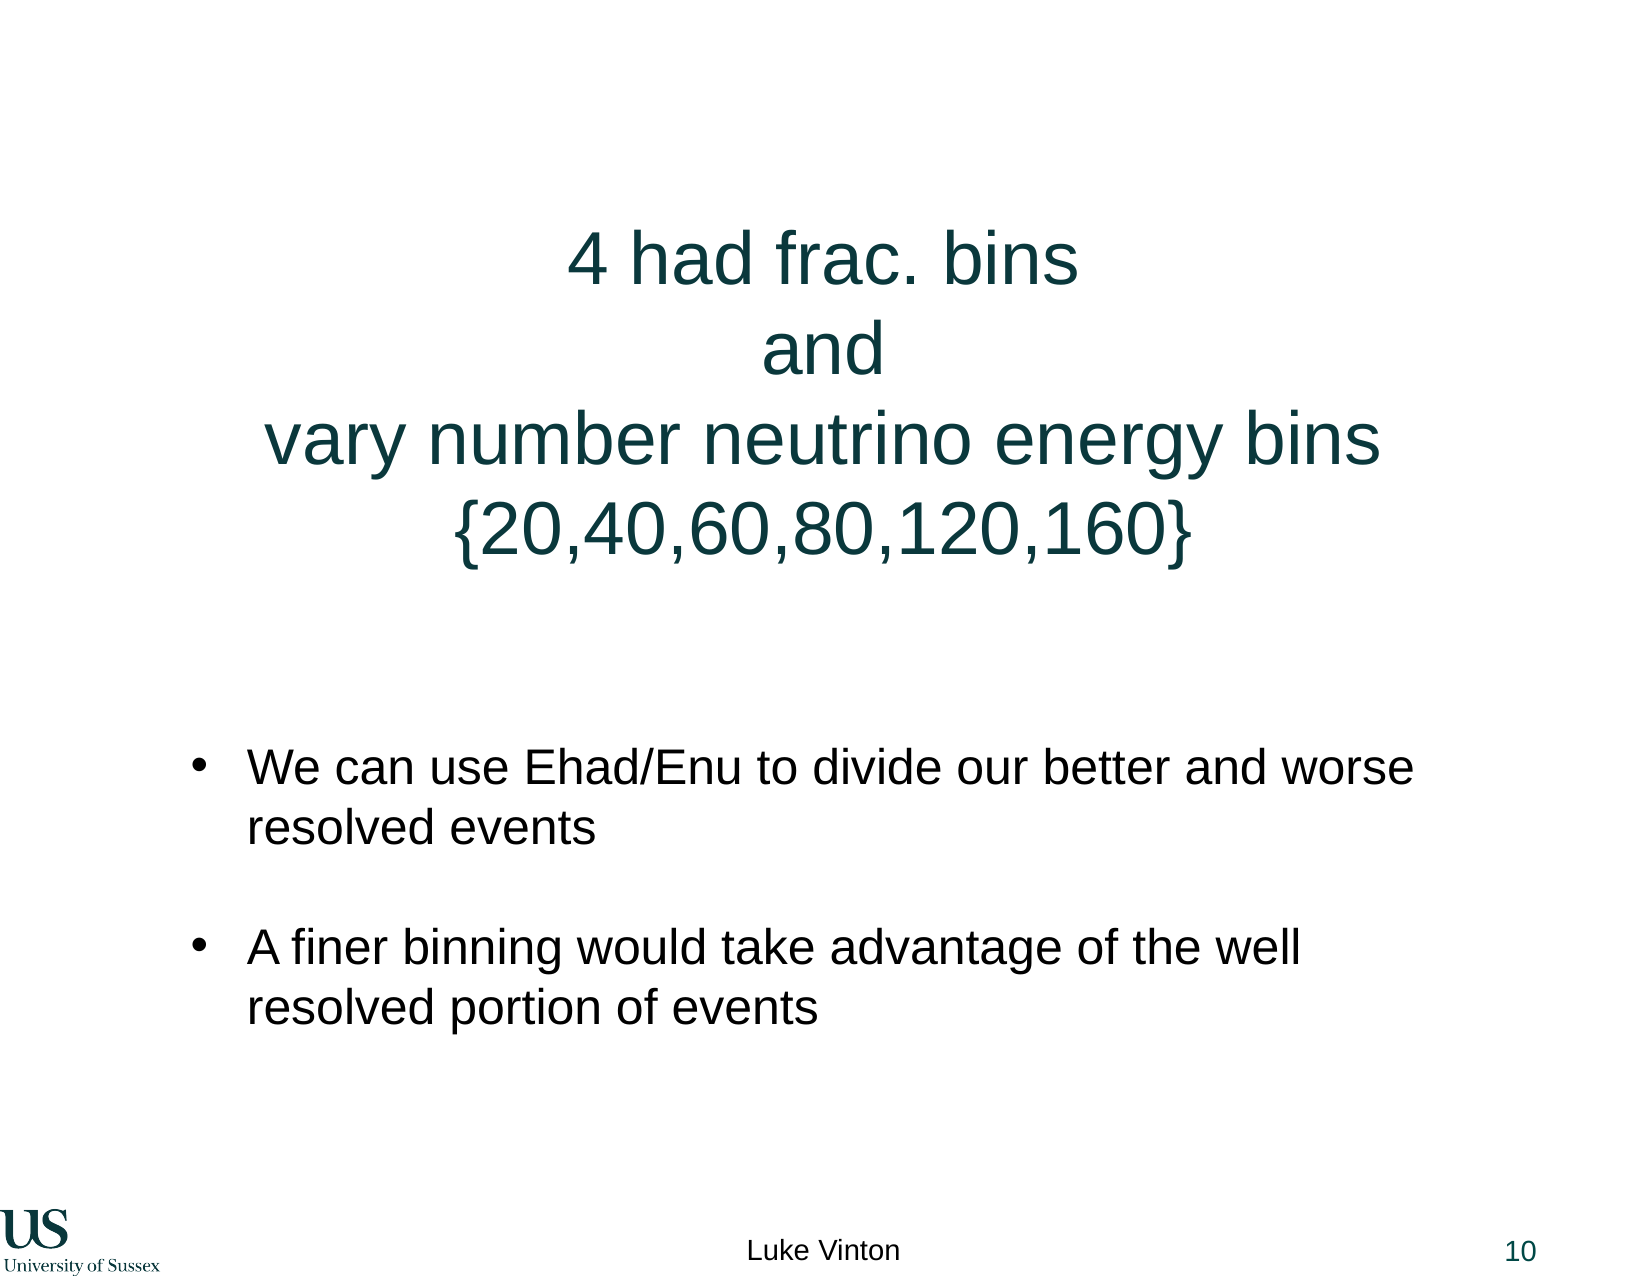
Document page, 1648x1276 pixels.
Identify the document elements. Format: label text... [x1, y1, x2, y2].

text_box We can use Ehad/Enu to divide our better and worse resolved events A finer binning would take advantage of the well resolved portion of events [175, 726, 1473, 1042]
picture [0, 1199, 188, 1276]
title 4 had frac. bins and vary number neutrino energy bins {20,40,60,80,120,160} [214, 209, 1434, 305]
